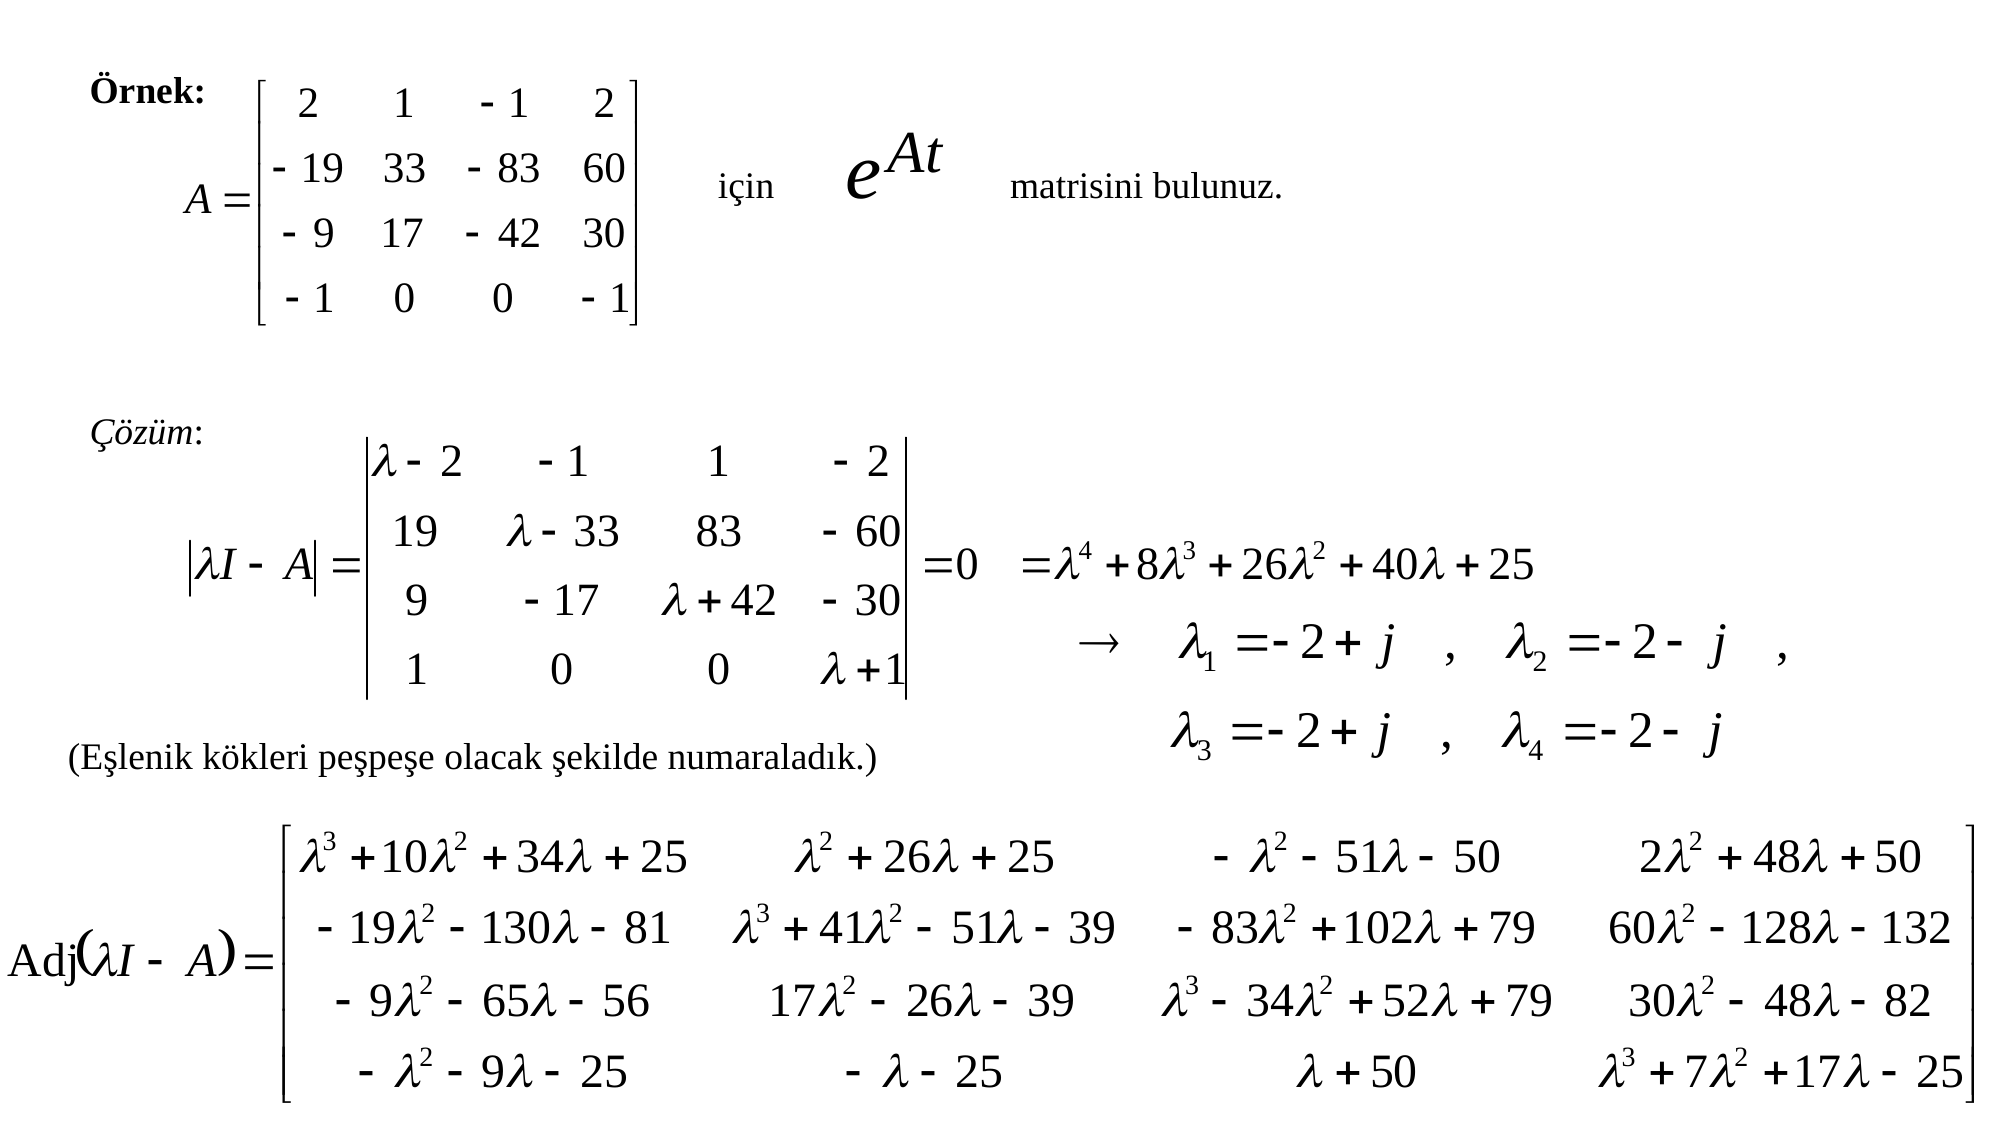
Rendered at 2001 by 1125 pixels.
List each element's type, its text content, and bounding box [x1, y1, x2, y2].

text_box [1072, 607, 1795, 681]
text_box Örnek: [74, 55, 222, 119]
text_box Çözüm: [74, 399, 220, 460]
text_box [1011, 529, 1543, 592]
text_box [838, 119, 956, 214]
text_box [0, 815, 1995, 1112]
text_box (Eşlenik kökleri peşpeşe olacak şekilde numaraladık.) [53, 721, 894, 785]
text_box için [703, 153, 799, 213]
text_box matrisini bulunuz. [995, 153, 1299, 213]
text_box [1162, 696, 1736, 774]
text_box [181, 429, 986, 707]
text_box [174, 73, 655, 333]
